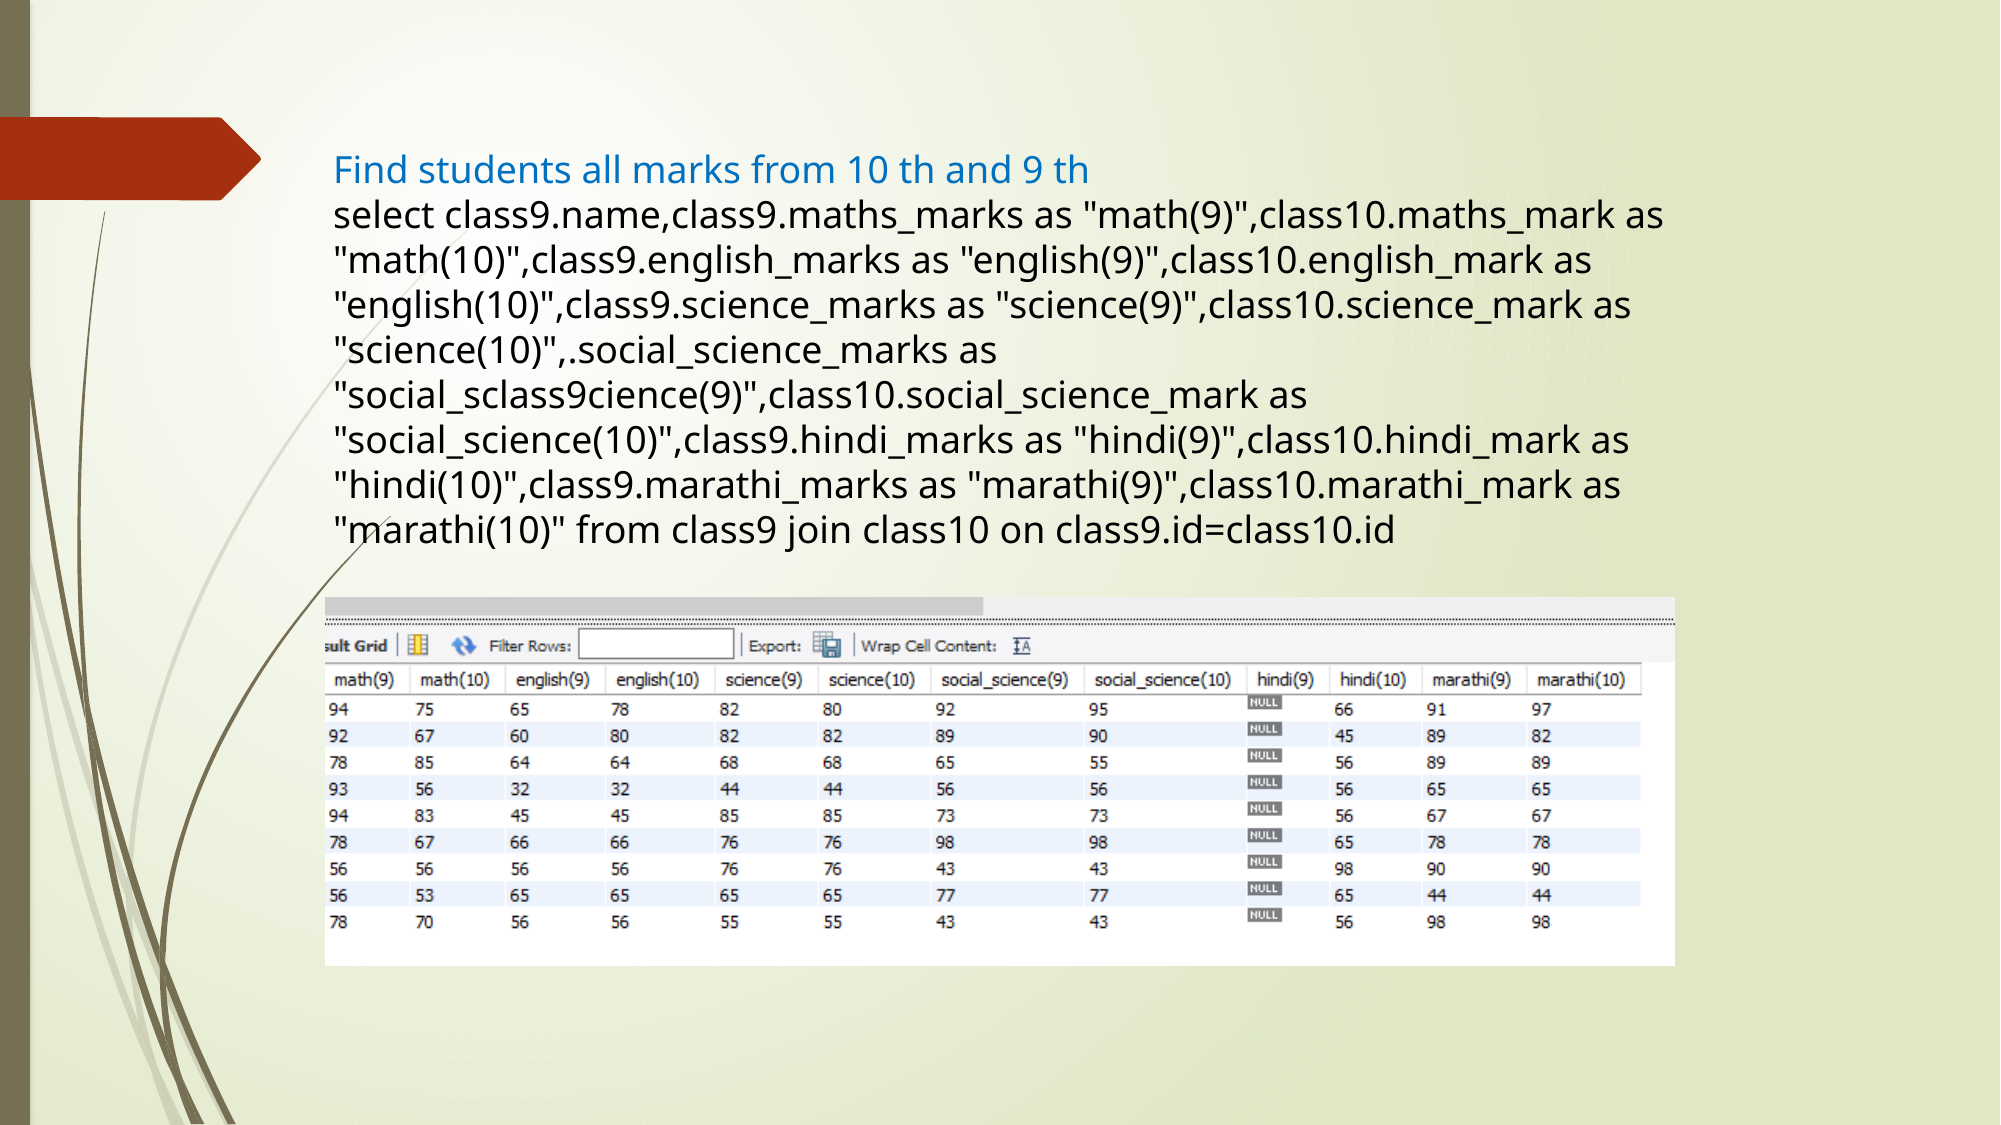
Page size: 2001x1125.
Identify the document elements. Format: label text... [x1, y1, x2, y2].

picture [325, 596, 1675, 967]
text_box Find students all marks from 10 th and 9 th select class9.name,class9.maths_marks as "math(9)",class10.maths_mark as "math(10)",class9.english_marks as "english(9)",class10.english_mark as "english(10)",class9.science_marks as "science(9)",class10.science_mark as "science(10)",.social_science_marks as "social_sclass9cience(9)",class10.social_science_mark as "social_science(10)",class9.hindi_marks as "hindi(9)",class10.hindi_mark as "hindi(10)",class9.marathi_marks as "marathi(9)",class10.marathi_mark as "marathi(10)" from class9 join class10 on class9.id=class10.id [318, 138, 1791, 559]
